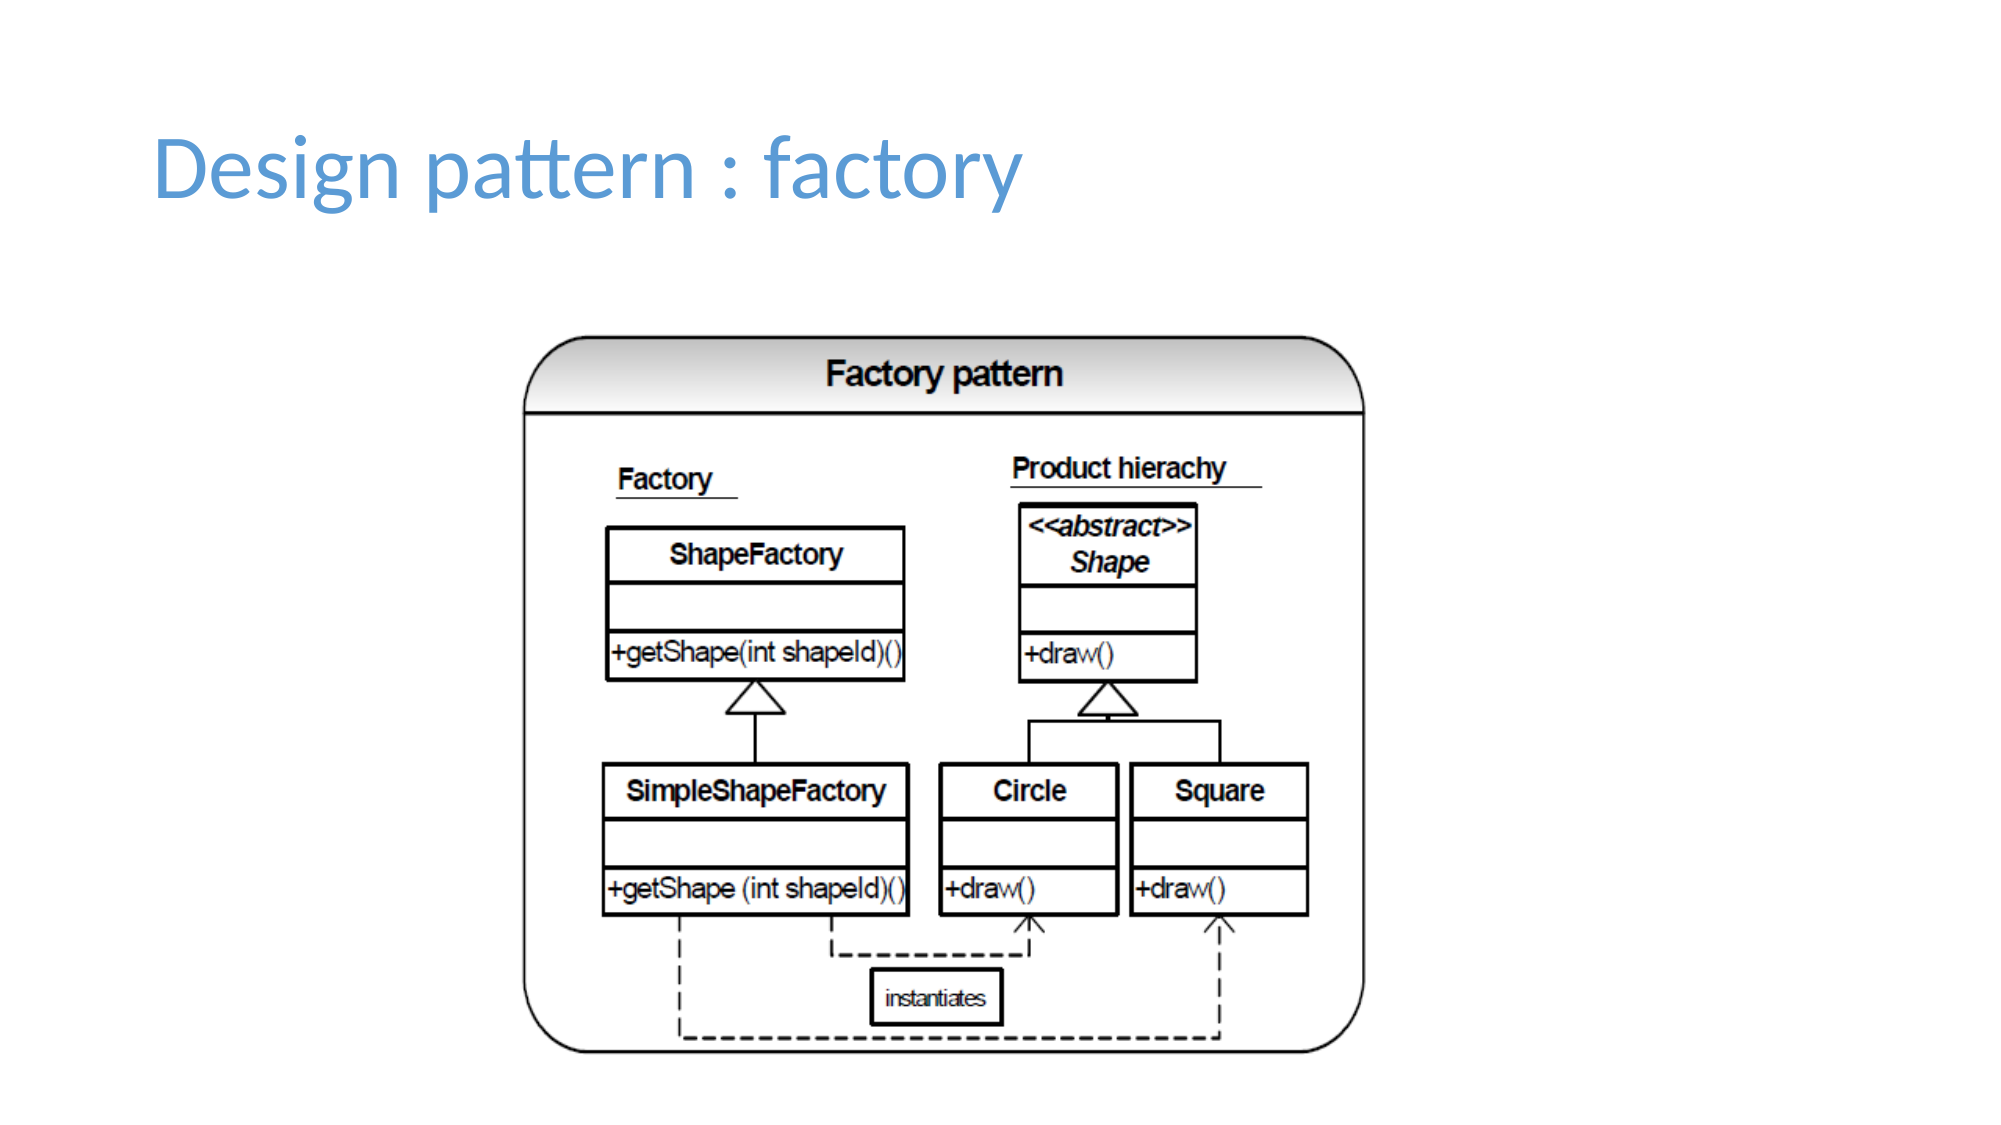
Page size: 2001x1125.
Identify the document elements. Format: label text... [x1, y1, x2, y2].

picture [502, 330, 1372, 1066]
title Design pattern : factory [137, 59, 1863, 278]
